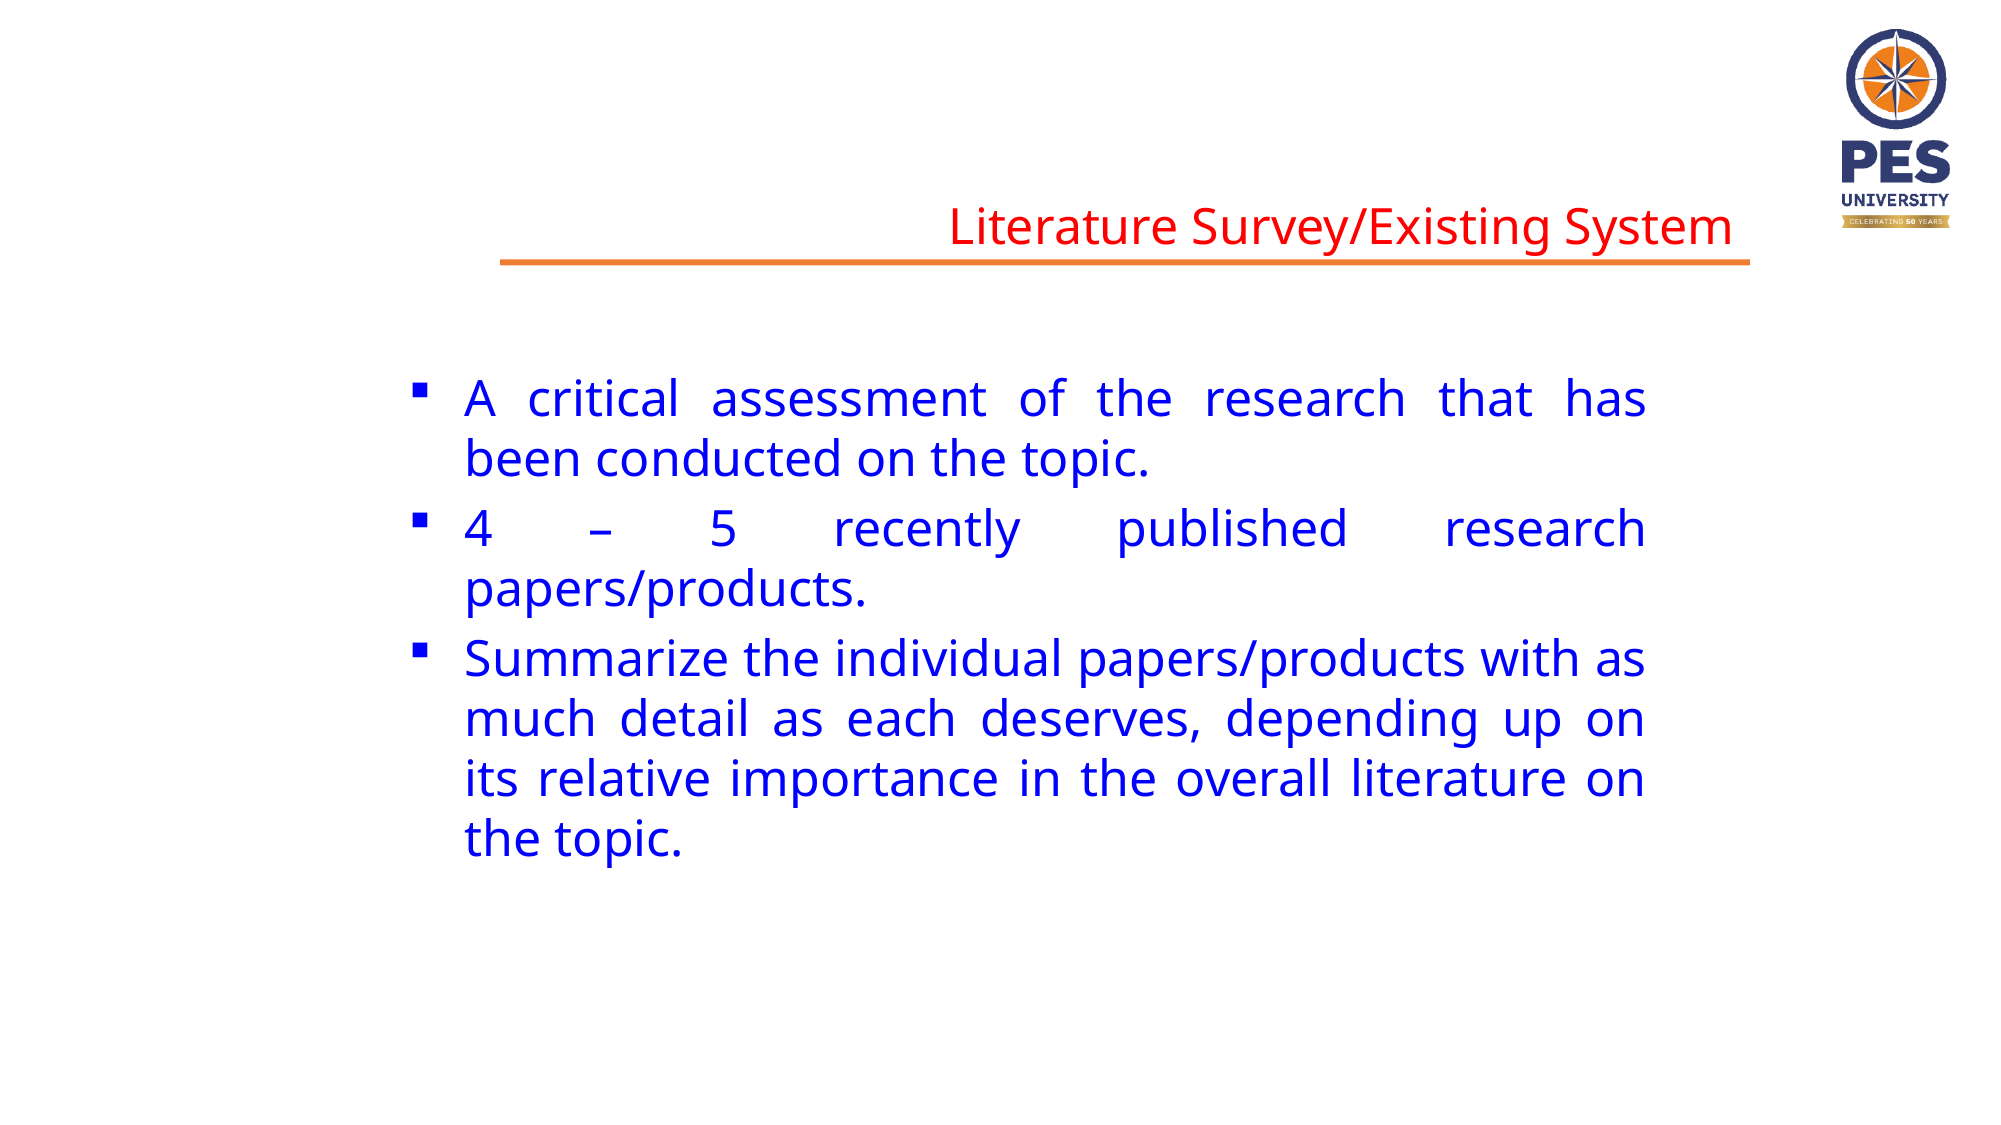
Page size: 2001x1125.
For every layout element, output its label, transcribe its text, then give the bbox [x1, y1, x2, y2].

text_box [500, 259, 1750, 266]
picture [1842, 29, 1950, 228]
text_box Literature Survey/Existing System [687, 187, 1750, 259]
text_box A critical assessment of the research that has been conducted on the topic. 4 – 5 recently published research papers/products. Summarize the individual papers/products with as much detail as each deserves, depending up on its relative importance in the overall literature on the topic. [337, 358, 1663, 1050]
